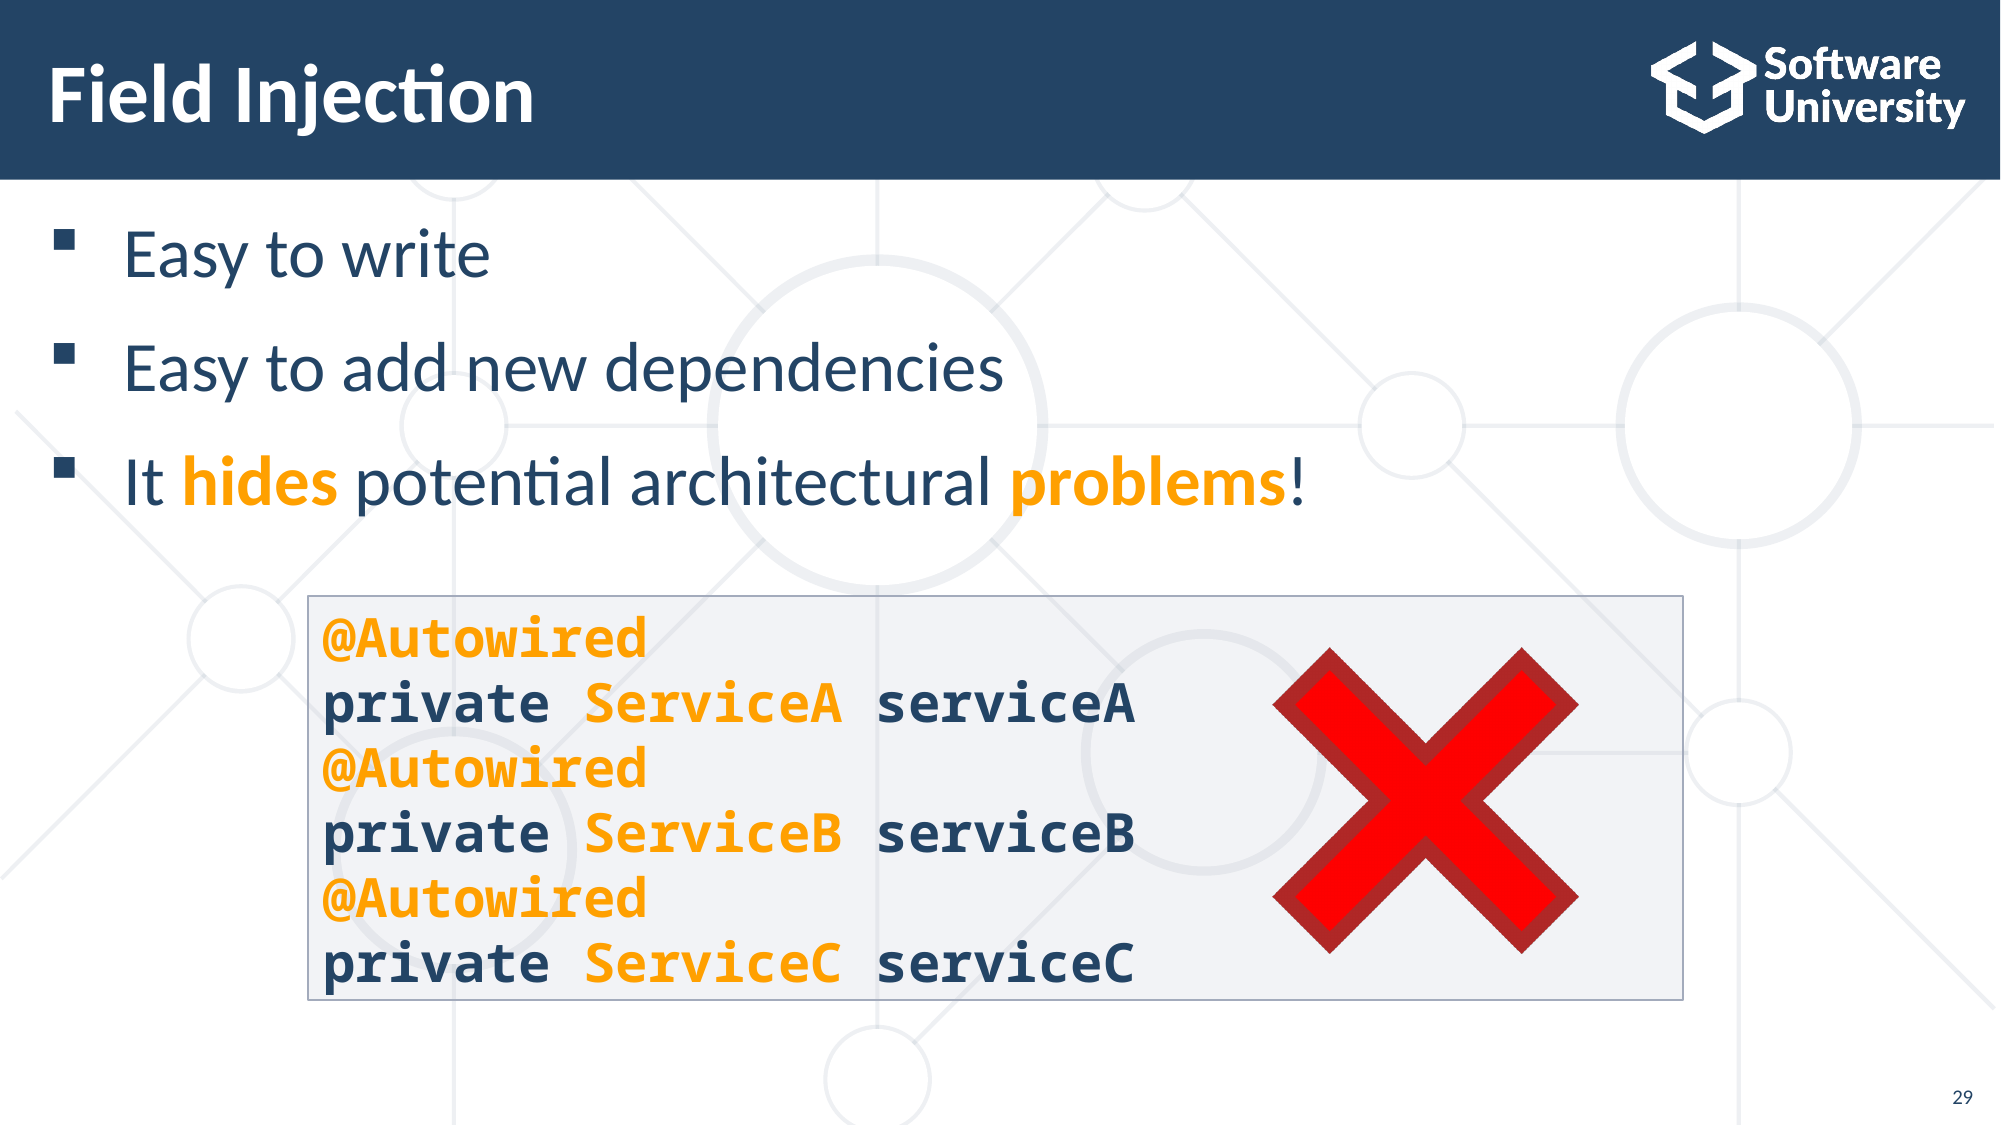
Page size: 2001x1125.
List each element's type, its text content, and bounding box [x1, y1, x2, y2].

title Field Injection [31, 16, 1625, 162]
picture [1651, 41, 1966, 134]
text_box @Autowired private ServiceA serviceA @Autowired private ServiceB serviceB @Autowired private ServiceC serviceC [308, 595, 1684, 1001]
slide_number 29 [1927, 1067, 1989, 1117]
picture [1272, 647, 1579, 954]
list Easy to write Easy to add new dependencies It hides potential architectural problems! [31, 196, 1969, 545]
